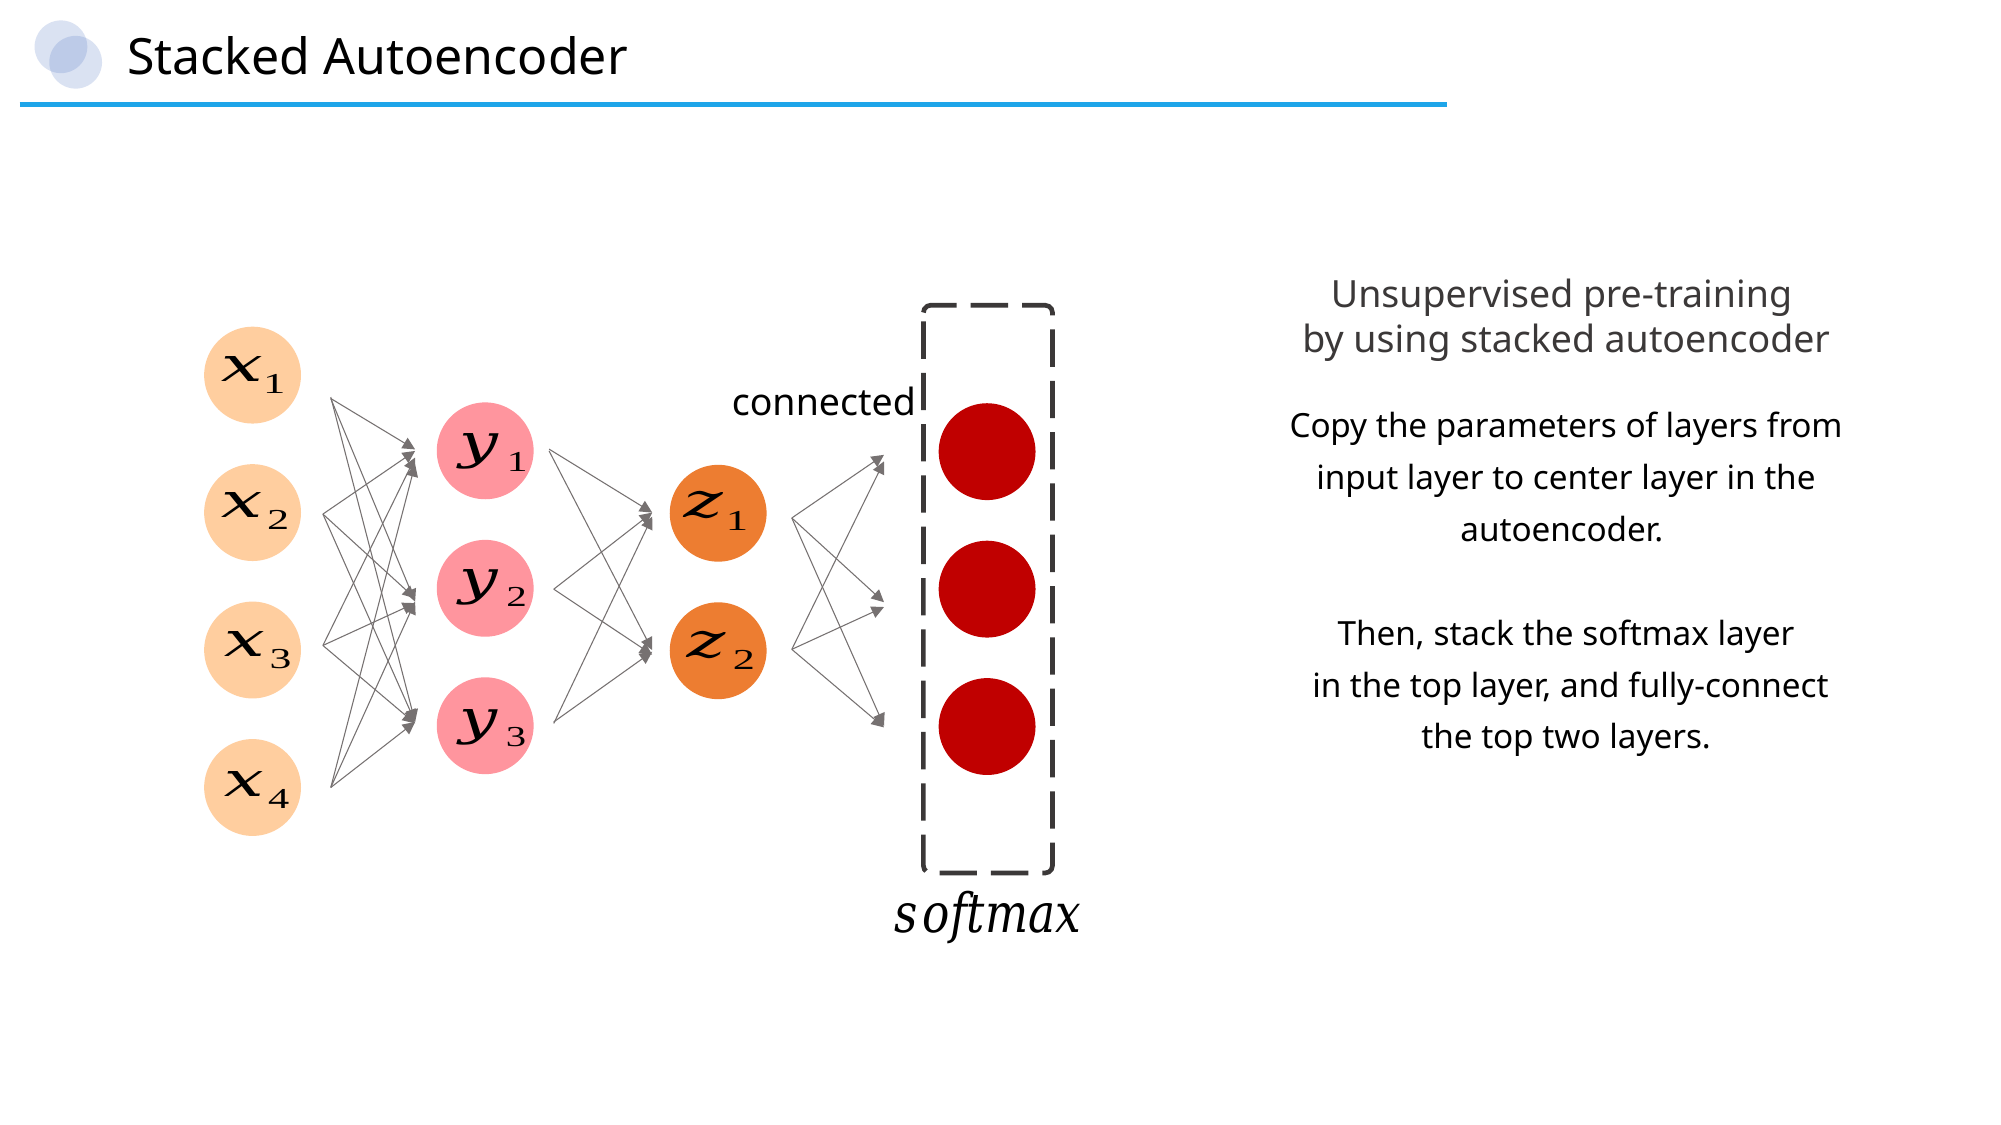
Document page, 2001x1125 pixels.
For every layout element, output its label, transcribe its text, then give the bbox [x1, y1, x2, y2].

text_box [330, 724, 416, 788]
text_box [553, 651, 653, 722]
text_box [553, 512, 653, 516]
text_box [203, 738, 303, 837]
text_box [322, 457, 416, 603]
text_box [203, 325, 303, 425]
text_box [791, 649, 885, 728]
text_box [668, 463, 768, 563]
text_box [203, 600, 303, 700]
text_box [791, 607, 885, 649]
text_box [922, 304, 1054, 875]
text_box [330, 397, 416, 450]
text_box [549, 450, 653, 650]
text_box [322, 603, 416, 645]
text_box [435, 401, 535, 501]
text_box Unsupervised pre-training by using stacked autoencoder [1244, 262, 1889, 368]
text_box Stacked Autoencoder [112, 17, 1346, 92]
text_box [48, 34, 104, 90]
text_box [668, 601, 768, 701]
text_box [203, 463, 303, 563]
text_box Copy the parameters of layers from input layer to center layer in the autoencoder. Then, stack the softmax layer in the top layer, and fully-connect the top two layers. [1271, 368, 1862, 763]
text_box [791, 454, 885, 461]
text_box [791, 461, 885, 607]
text_box [435, 676, 535, 776]
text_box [322, 645, 416, 724]
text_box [322, 450, 416, 457]
text_box [33, 19, 87, 72]
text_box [553, 516, 653, 651]
text_box [435, 538, 535, 638]
